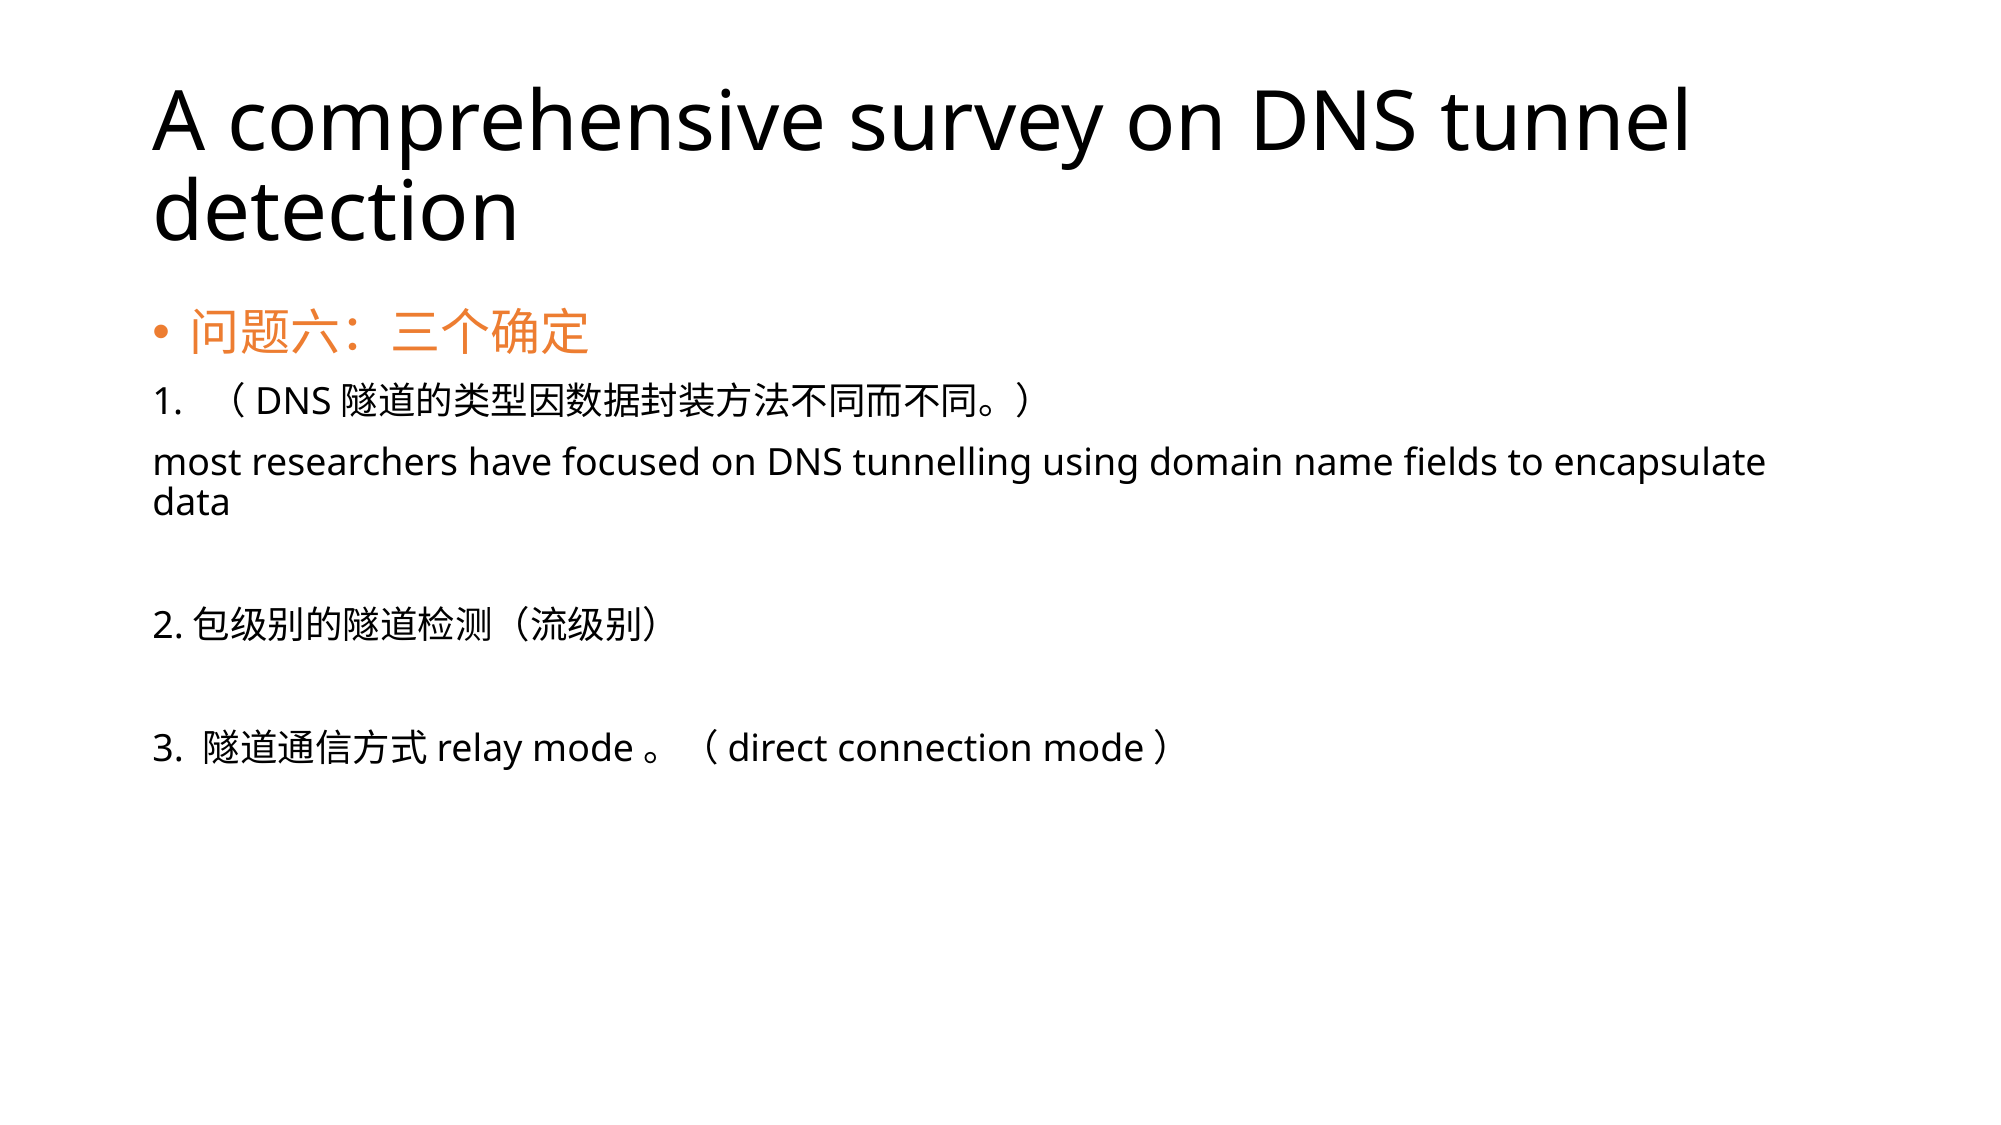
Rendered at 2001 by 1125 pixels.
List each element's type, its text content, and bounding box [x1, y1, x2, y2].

list 问题六：三个确定 （DNS隧道的类型因数据封装方法不同而不同。） most researchers have focused on DNS tunnelling using domain name fields to encapsulate data 2.包级别的隧道检测（流级别） 3. 隧道通信方式relay mode。（direct connection mode） [137, 299, 1863, 1014]
title A comprehensive survey on DNS tunnel detection [137, 59, 1863, 278]
